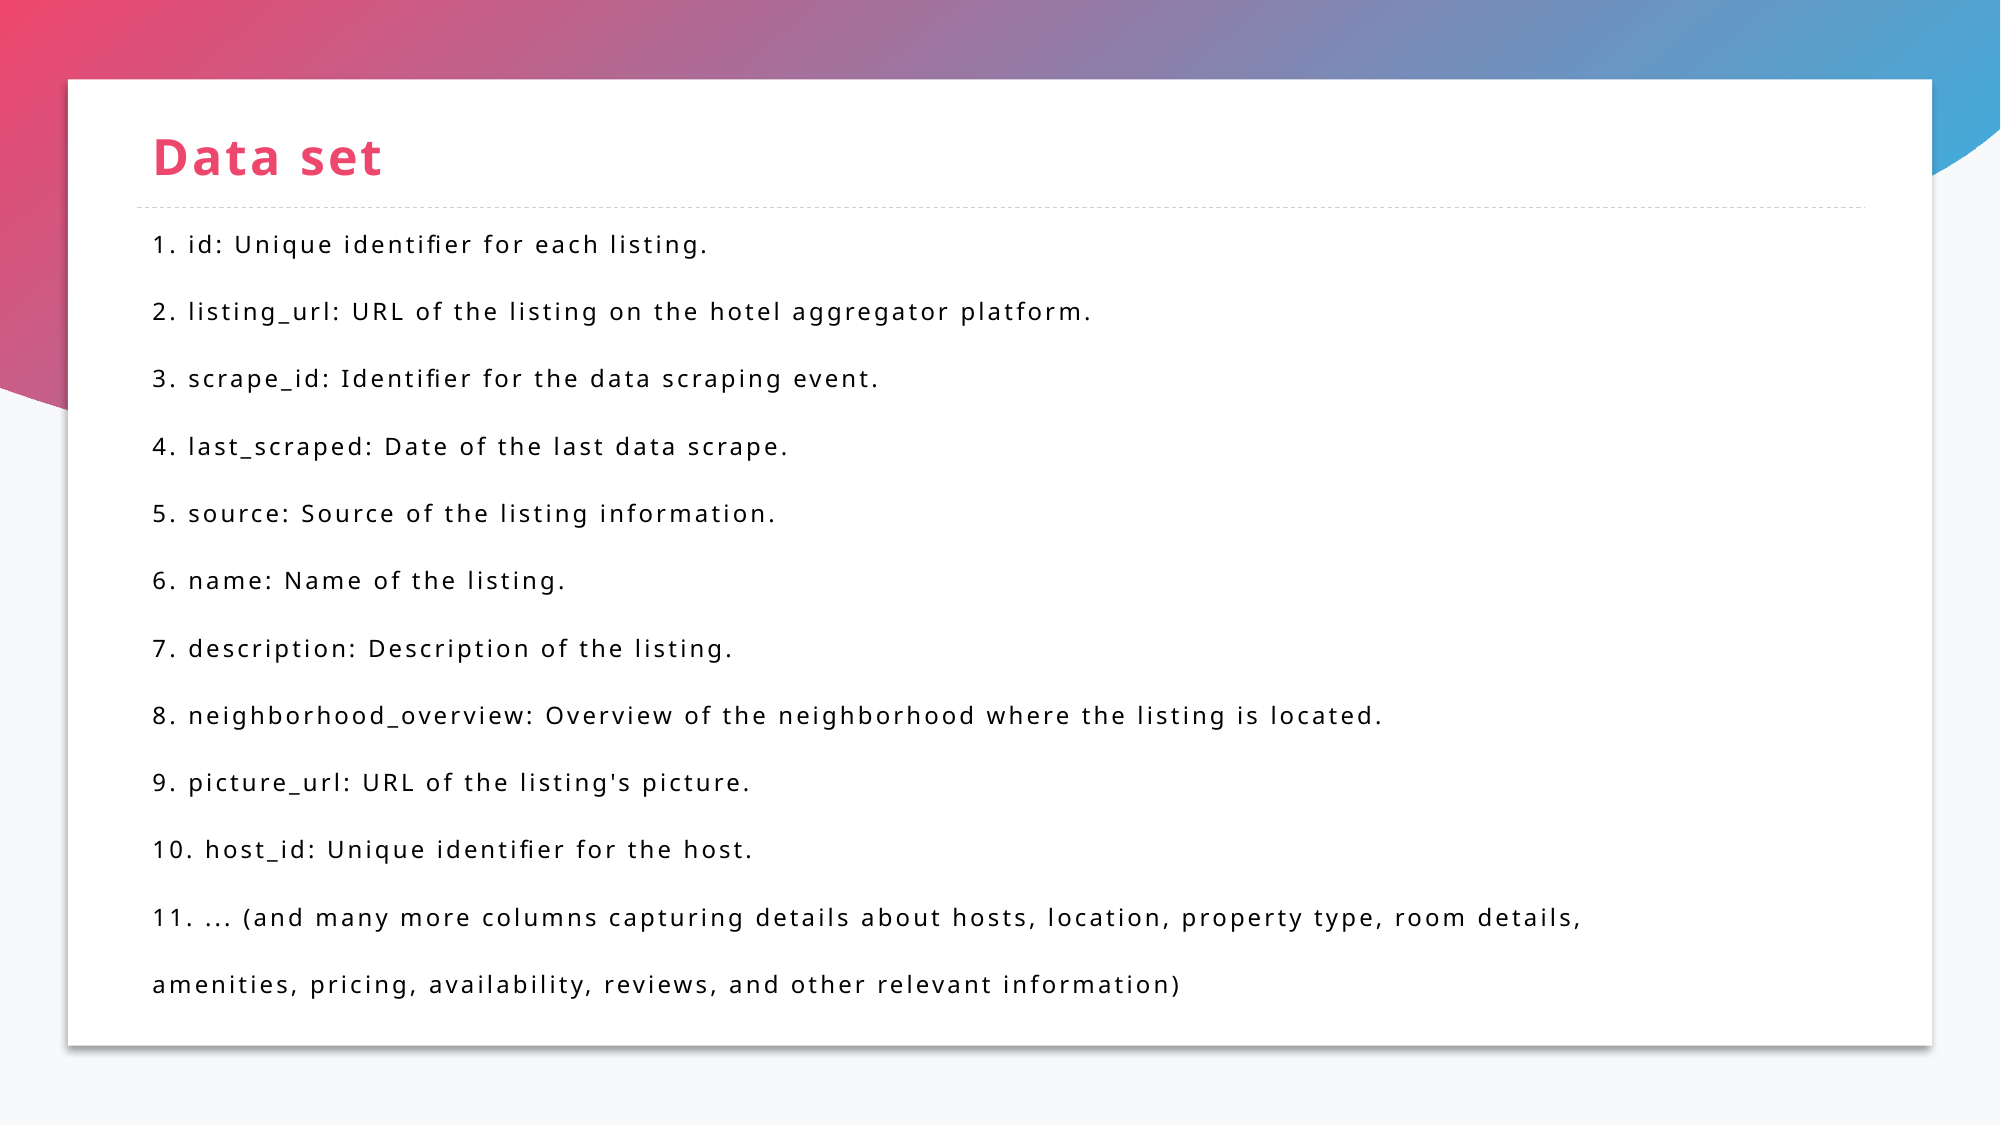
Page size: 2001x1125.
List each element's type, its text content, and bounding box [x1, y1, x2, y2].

title Data set [137, 111, 1863, 208]
list 1. id: Unique identifier for each listing. 2. listing_url: URL of the listing on the hotel aggregator platform. 3. scrape_id: Identifier for the data scraping event. 4. last_scraped: Date of the last data scrape. 5. source: Source of the listing information. 6. name: Name of the listing. 7. description: Description of the listing. 8. neighborhood_overview: Overview of the neighborhood where the listing is located. 9. picture_url: URL of the listing's picture. 10. host_id: Unique identifier for the host. 11. ... (and many more columns capturing details about hosts, location, property type, room details, amenities, pricing, availability, reviews, and other relevant information) [137, 207, 1864, 1014]
